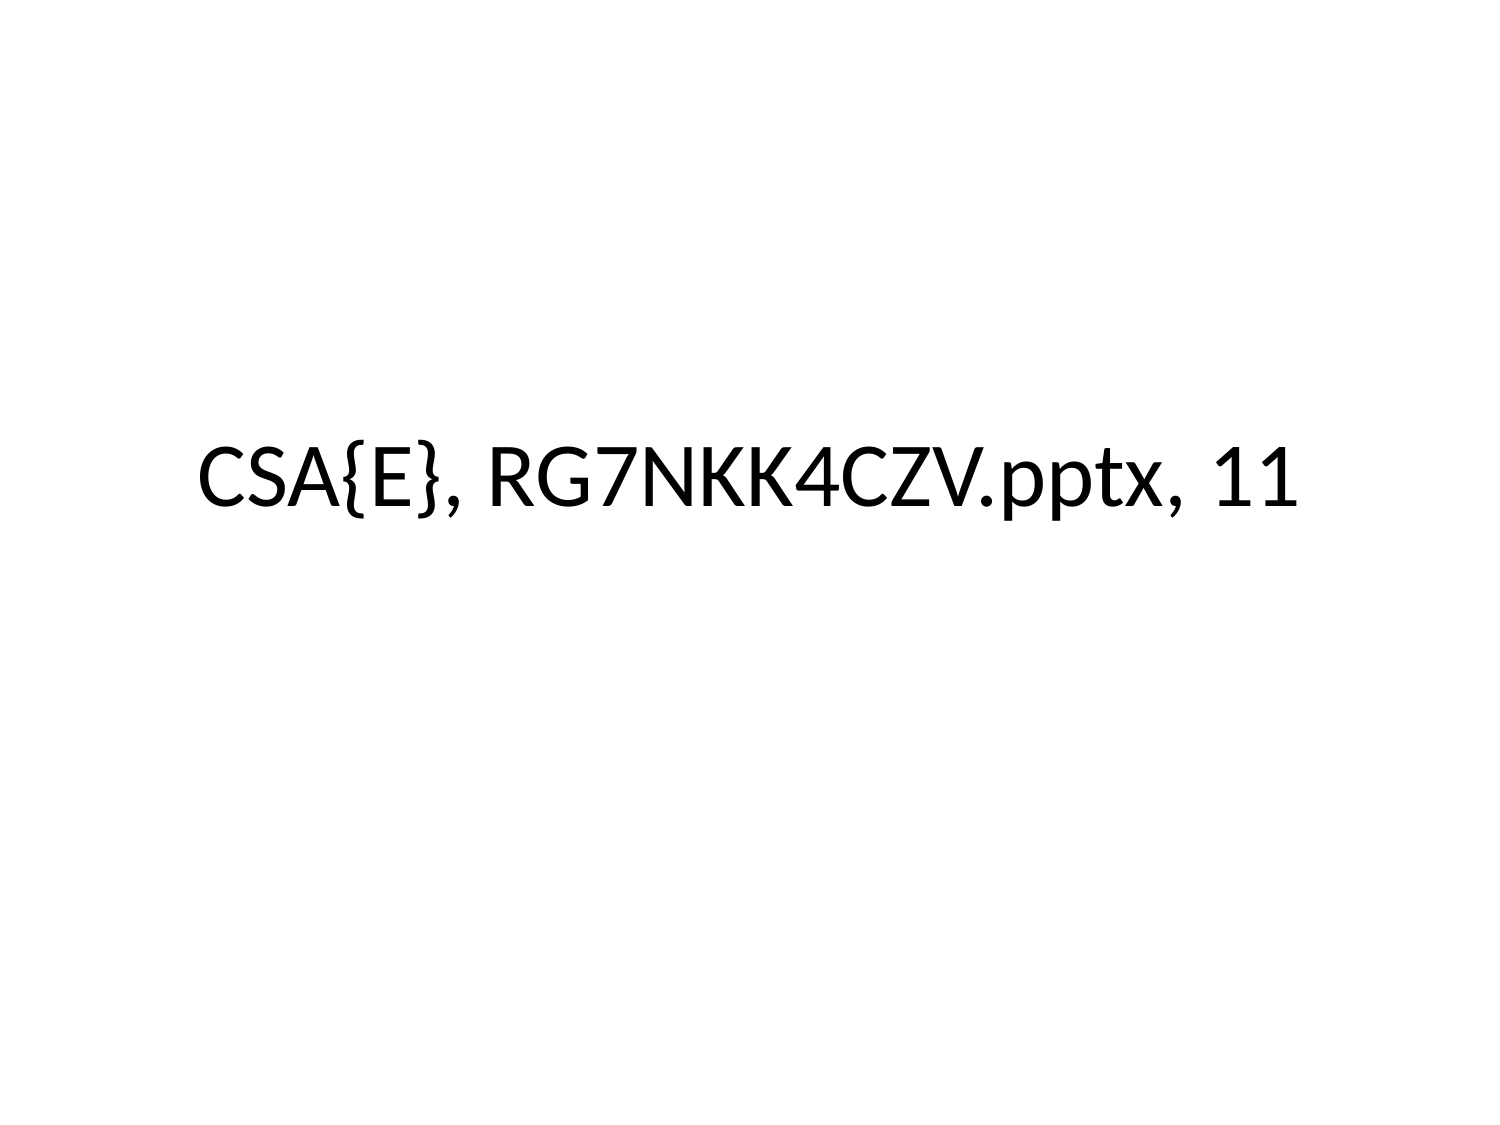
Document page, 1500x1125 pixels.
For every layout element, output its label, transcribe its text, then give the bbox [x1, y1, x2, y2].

title CSA{E}, RG7NKK4CZV.pptx, 11 [112, 349, 1388, 591]
